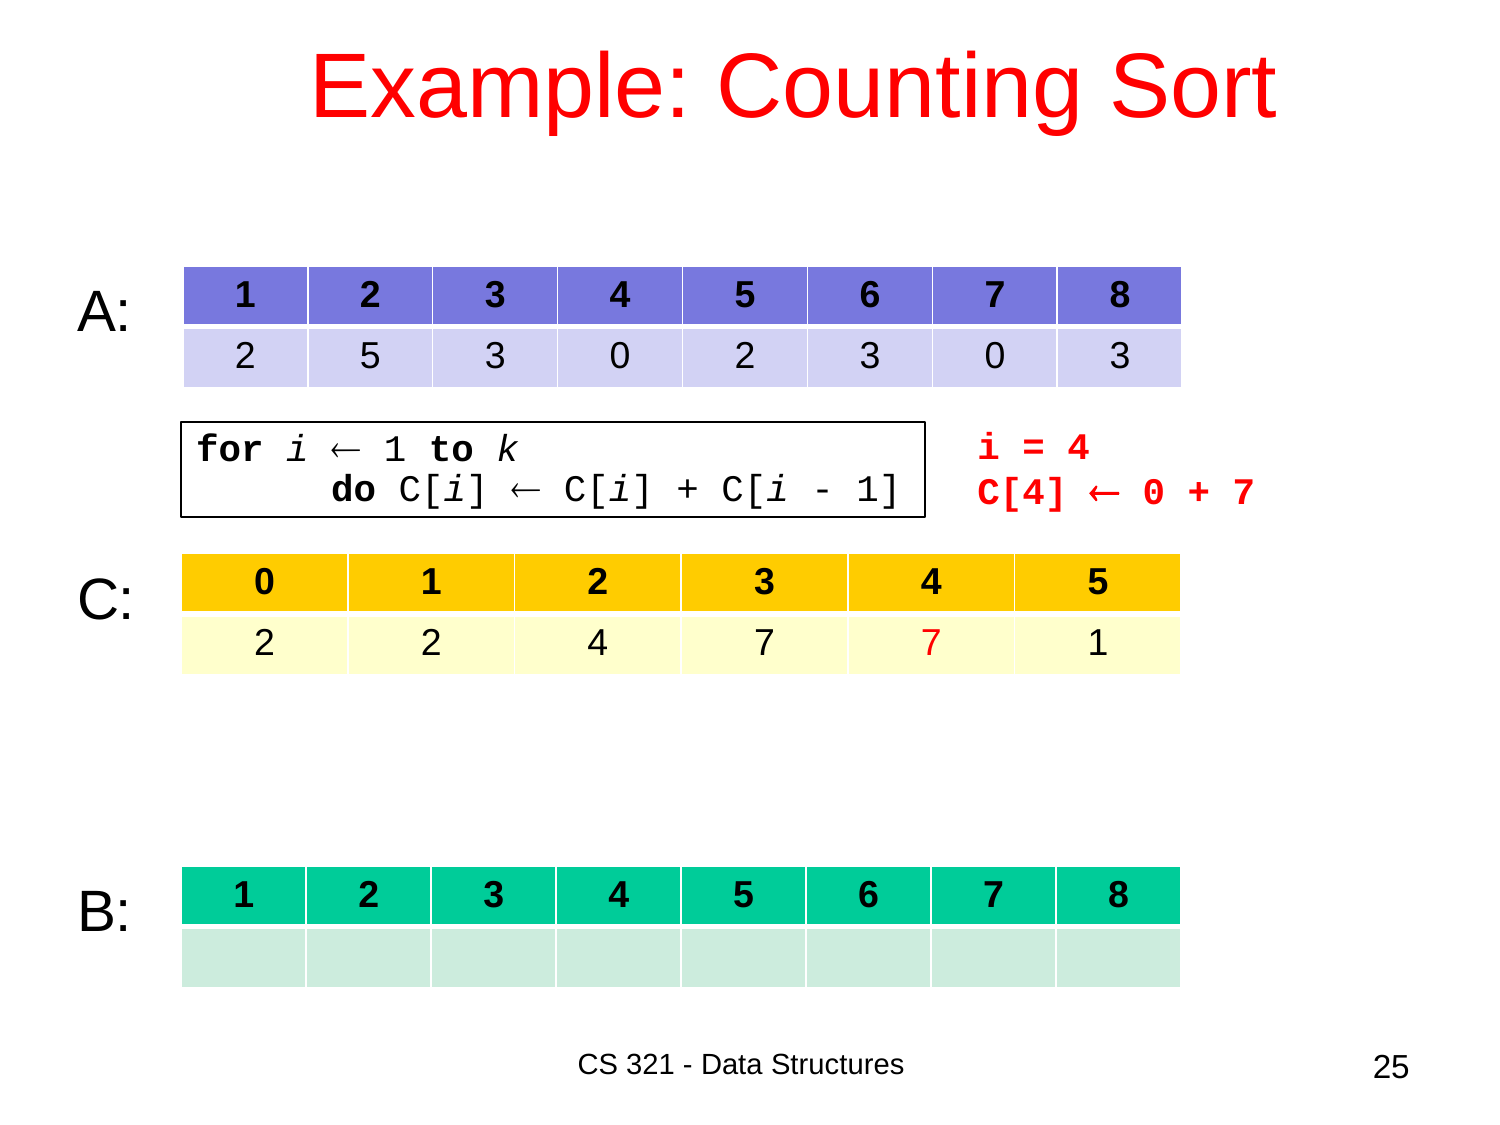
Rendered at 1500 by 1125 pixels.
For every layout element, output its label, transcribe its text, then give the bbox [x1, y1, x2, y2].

footer CS 321 - Data Structures [562, 1037, 1063, 1113]
title Example: Counting Sort [174, 0, 1413, 175]
table_cell 7 [682, 617, 847, 674]
slide_number 25 [1112, 1037, 1426, 1113]
table_header 2 [307, 867, 430, 924]
table_cell [682, 929, 805, 987]
table_cell 3 [1058, 329, 1181, 387]
table_cell [557, 929, 680, 987]
table_header 5 [1015, 554, 1180, 611]
table_header 6 [808, 267, 932, 324]
table_cell 2 [349, 617, 514, 674]
table_header 3 [432, 867, 555, 924]
table_header 5 [683, 267, 807, 324]
table_cell 0 [558, 329, 682, 387]
table_header 1 [184, 267, 307, 324]
table_header 1 [182, 867, 305, 924]
table_cell 2 [683, 329, 807, 387]
table_cell 1 [1015, 617, 1180, 674]
table_cell [1057, 929, 1180, 987]
table_header 4 [849, 554, 1014, 611]
table_header 8 [1058, 267, 1181, 324]
table_cell [307, 929, 430, 987]
text_box A: [62, 265, 150, 351]
text_box i = 4 C[4]  0 + 7 [962, 414, 1300, 520]
text_box B: [62, 865, 157, 951]
table_cell 4 [515, 617, 680, 674]
table_cell 2 [182, 617, 347, 674]
table_cell 2 [184, 329, 307, 387]
table_cell [432, 929, 555, 987]
table_cell 3 [808, 329, 932, 387]
table_cell [182, 929, 305, 987]
table_cell 0 [933, 329, 1056, 387]
table_cell 5 [309, 329, 432, 387]
table_header 3 [682, 554, 847, 611]
table_header 2 [515, 554, 680, 611]
table_header 7 [933, 267, 1056, 324]
table_header 4 [558, 267, 682, 324]
table_cell 3 [433, 329, 557, 387]
table_header 6 [807, 867, 930, 924]
text_box for i  1 to k do C[i]  C[i] + C[i - 1] [181, 421, 925, 518]
text_box C: [62, 553, 157, 639]
table_cell [932, 929, 1055, 987]
table_header 8 [1057, 867, 1180, 924]
table_header 7 [932, 867, 1055, 924]
table_header 5 [682, 867, 805, 924]
table_header 4 [557, 867, 680, 924]
table_header 2 [309, 267, 432, 324]
table_header 3 [433, 267, 557, 324]
table_cell 7 [849, 617, 1014, 674]
table_cell [807, 929, 930, 987]
table_header 1 [349, 554, 514, 611]
table_header 0 [182, 554, 347, 611]
